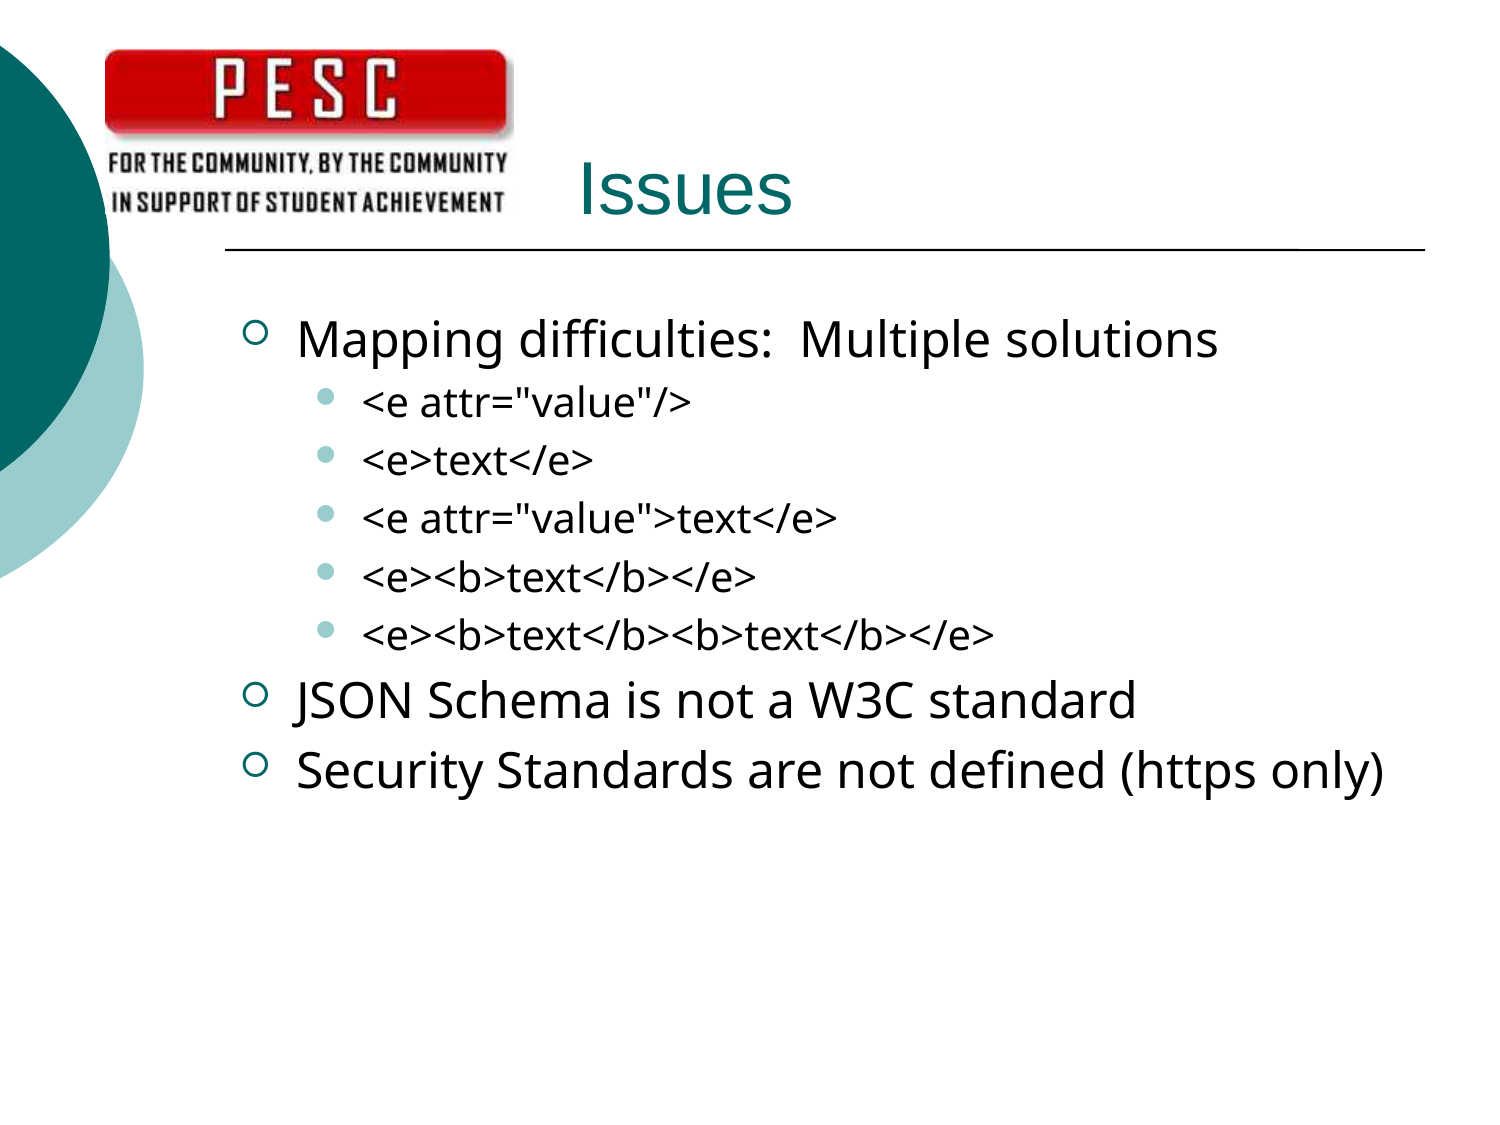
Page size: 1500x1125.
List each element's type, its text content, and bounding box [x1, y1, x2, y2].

list Mapping difficulties: Multiple solutions <e attr="value"/> <e>text</e> <e attr="value">text</e> <e><b>text</b></e> <e><b>text</b><b>text</b></e> JSON Schema is not a W3C standard Security Standards are not defined (https only) [224, 299, 1425, 975]
title Issues [562, 50, 1425, 237]
picture [105, 49, 514, 214]
